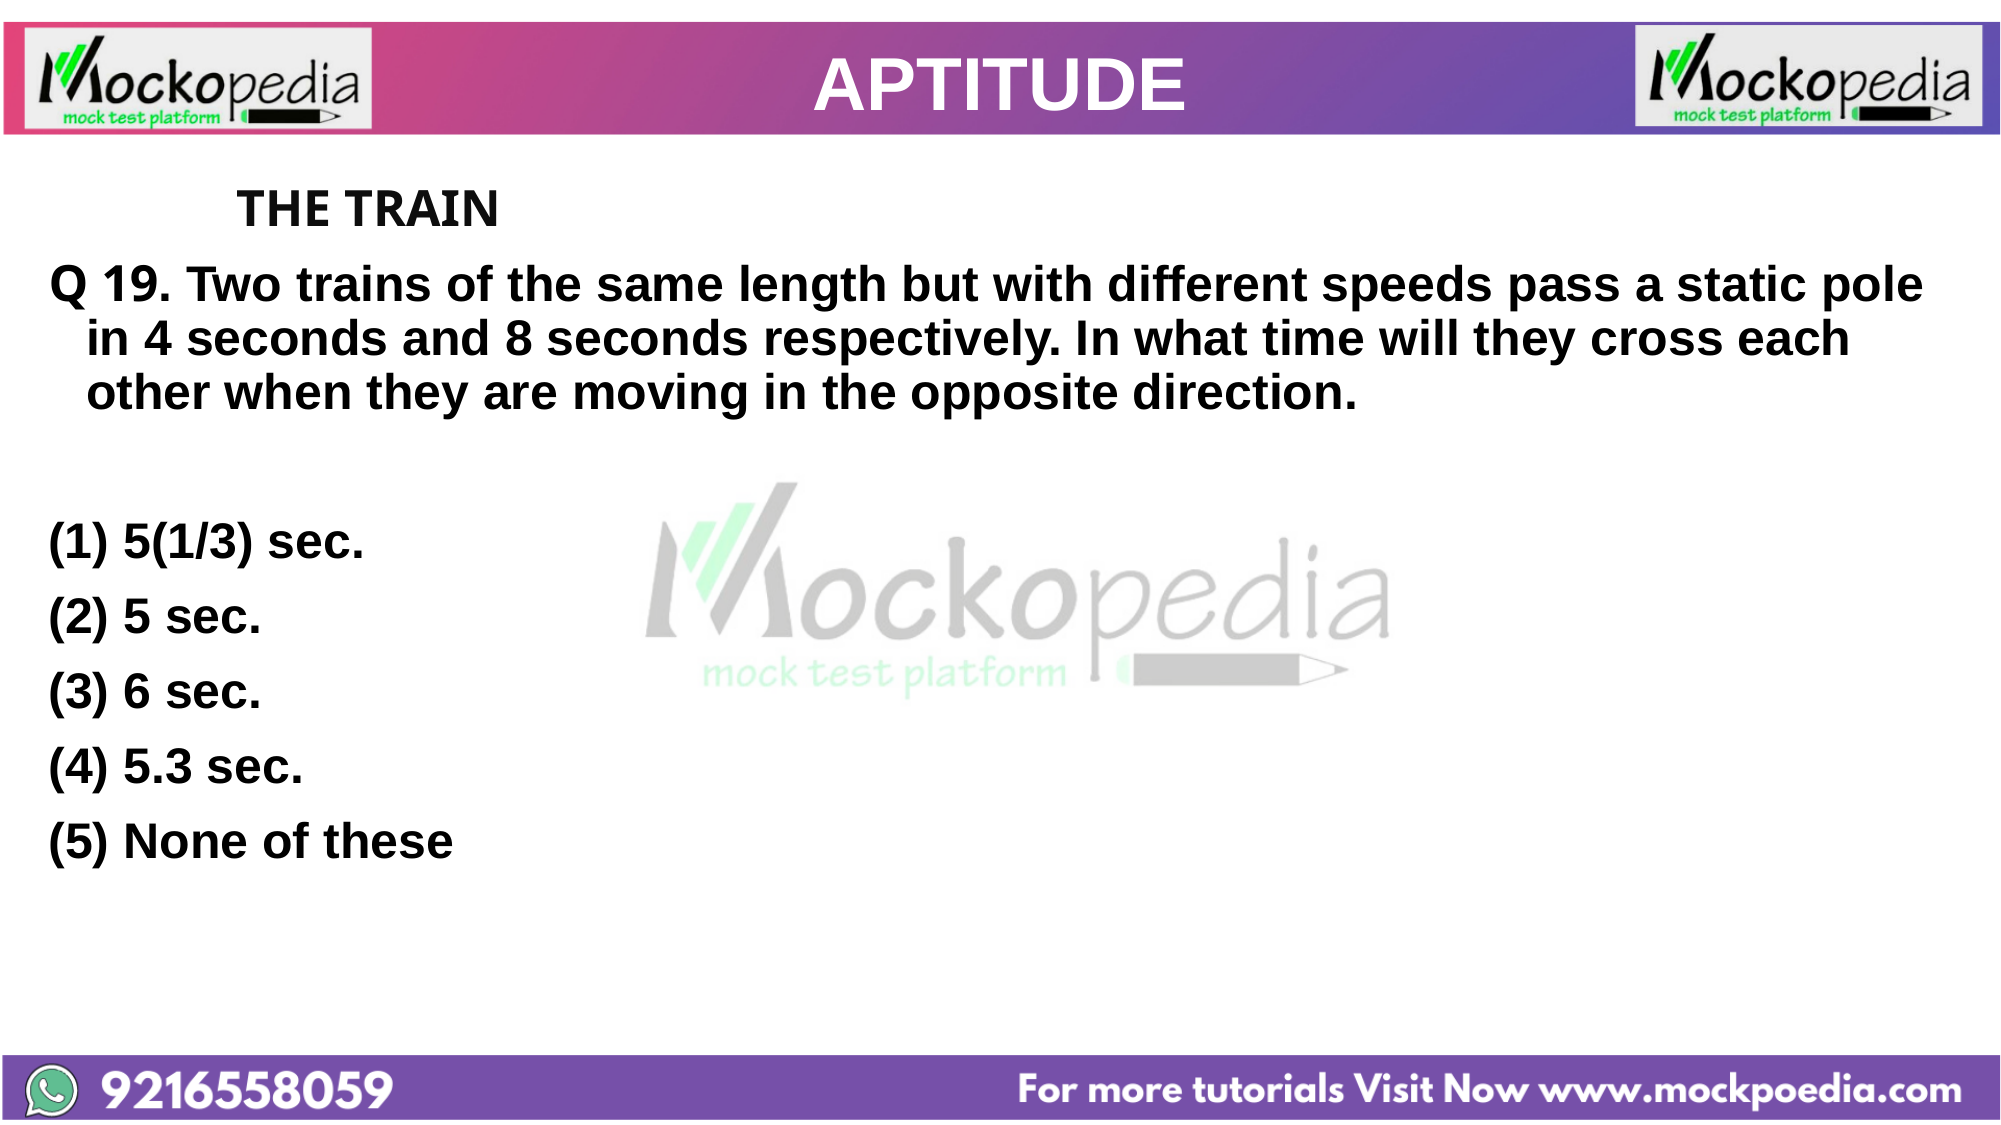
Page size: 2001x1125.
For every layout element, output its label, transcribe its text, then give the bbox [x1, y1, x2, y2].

picture [0, 0, 2001, 1125]
list THE TRAIN Q 19. Two trains of the same length but with different speeds pass a static pole in 4 seconds and 8 seconds respectively. In what time will they cross each other when they are moving in the opposite direction. 5(1/3) sec. (2) 5 sec. (3) 6 sec. (4) 5.3 sec. (5) None of these [33, 175, 1959, 1053]
title APTITUDE [41, 31, 1959, 142]
